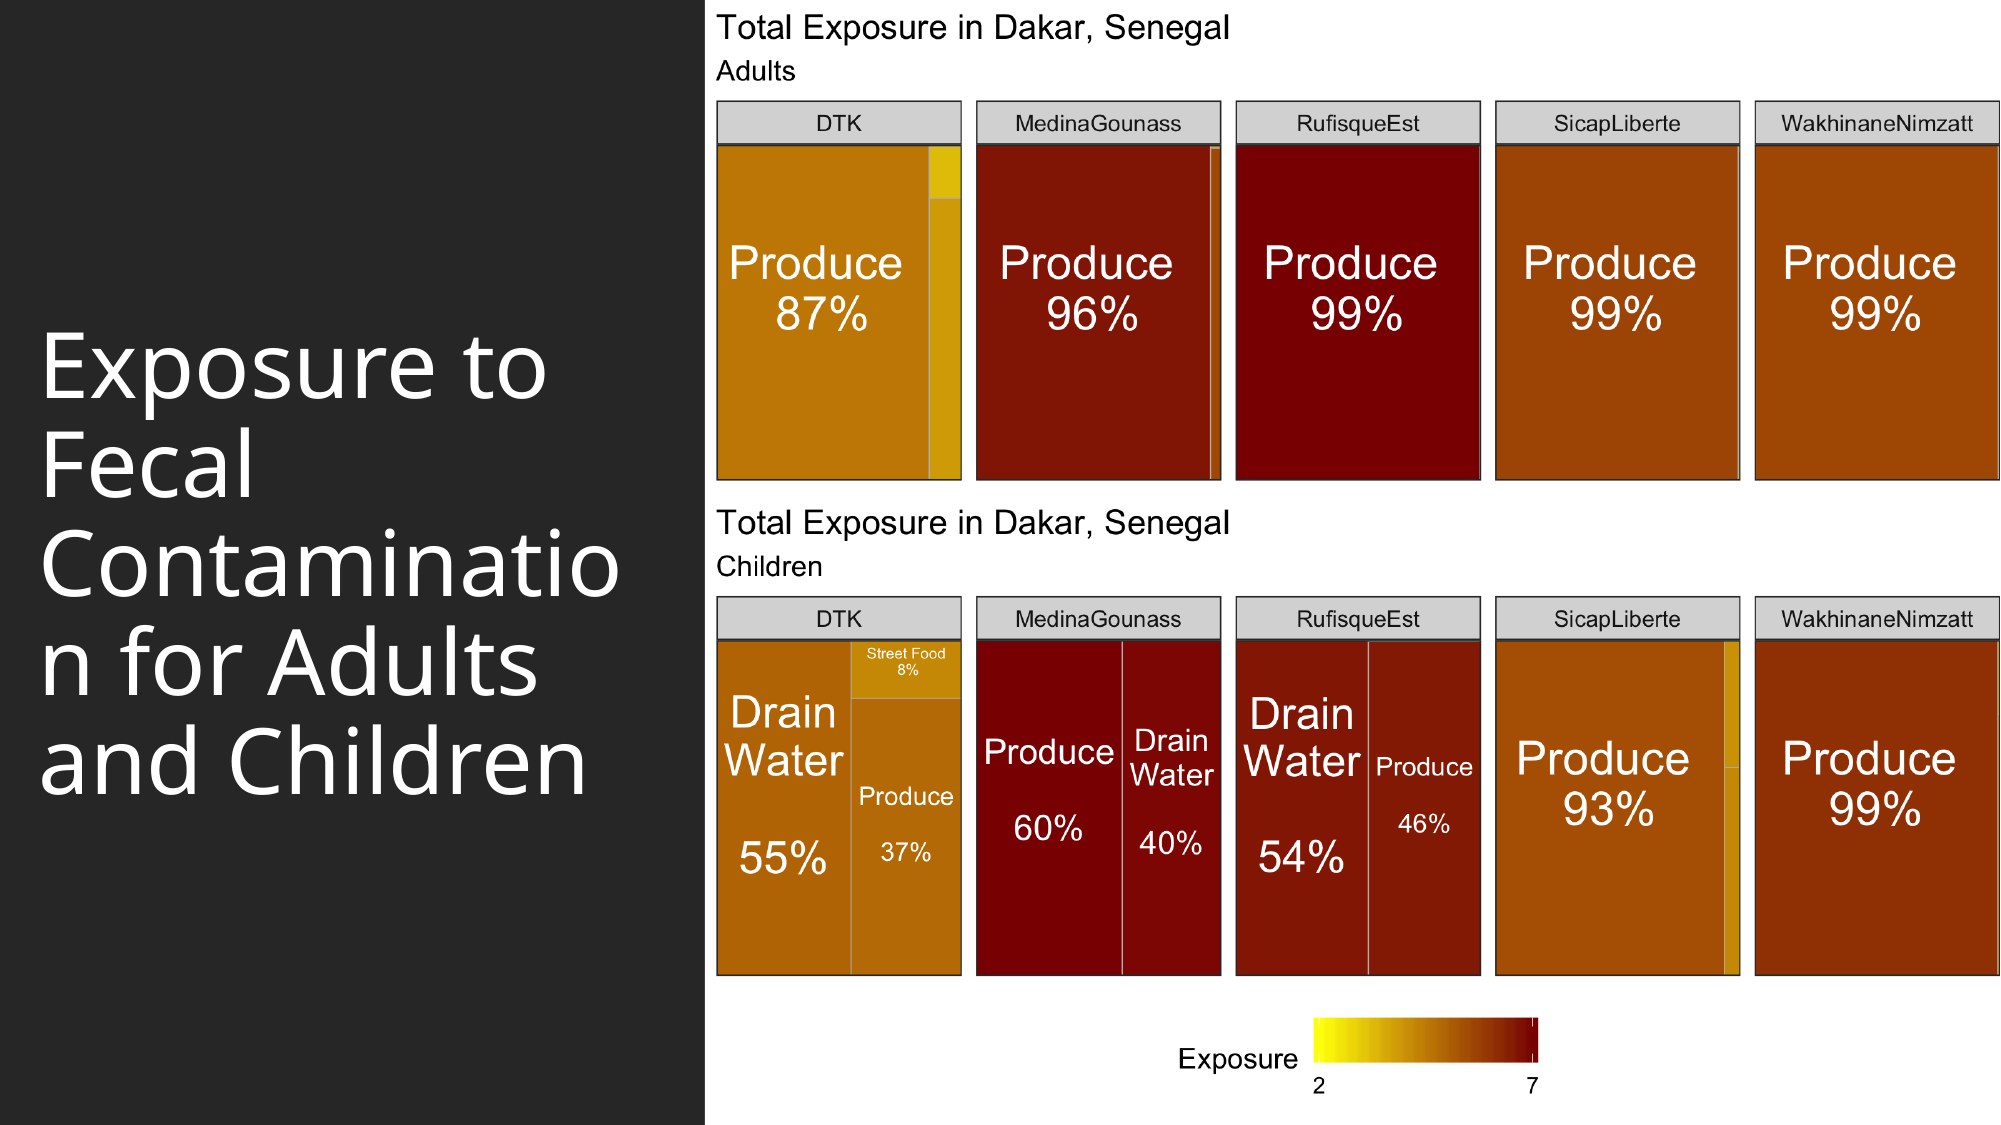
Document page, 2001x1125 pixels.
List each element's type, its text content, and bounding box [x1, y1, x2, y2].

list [704, 0, 2000, 1125]
title Exposure to Fecal Contamination for Adults and Children [23, 28, 684, 1105]
text_box [0, 0, 704, 1125]
